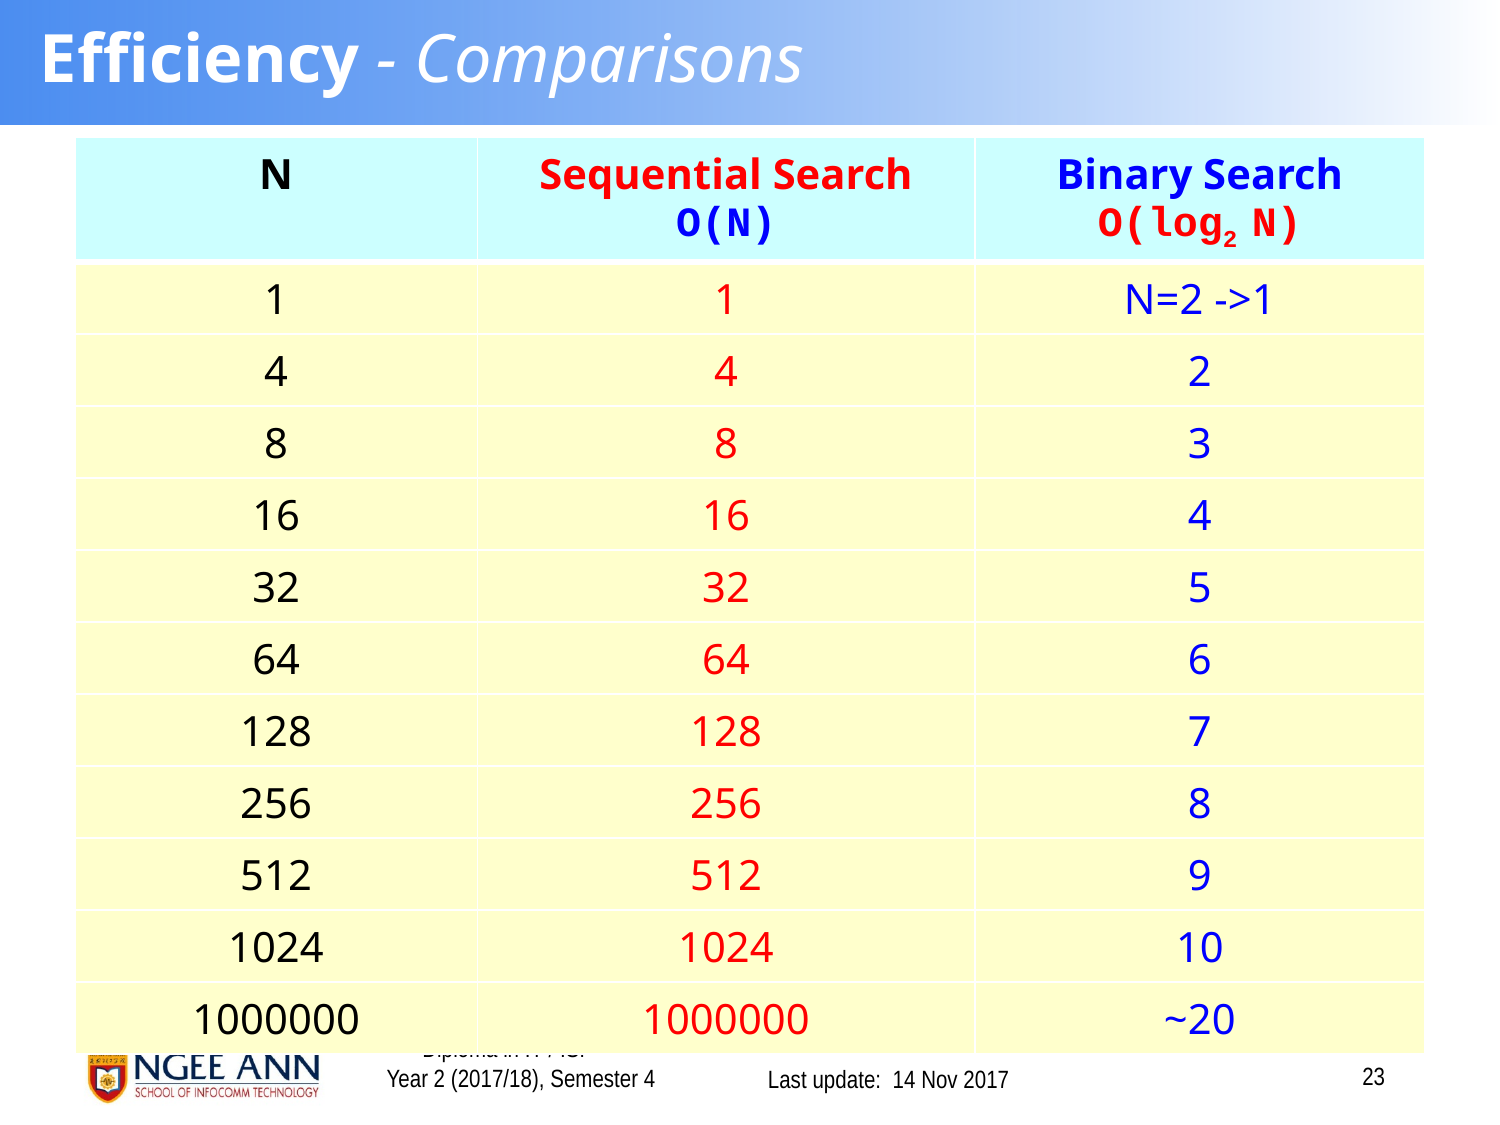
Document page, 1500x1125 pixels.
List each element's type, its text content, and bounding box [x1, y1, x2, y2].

table_header N [76, 138, 477, 259]
table_cell 5 [976, 551, 1424, 621]
table_cell 1024 [478, 911, 974, 981]
table_cell 4 [976, 479, 1424, 549]
table_cell 8 [478, 407, 974, 477]
table_cell N=2 ->1 [976, 265, 1424, 333]
table_cell 512 [76, 839, 477, 909]
table_cell 3 [976, 407, 1424, 477]
table_cell 4 [76, 335, 477, 405]
table_cell 9 [976, 839, 1424, 909]
table_cell 6 [976, 623, 1424, 693]
table_cell 4 [478, 335, 974, 405]
table_cell 256 [76, 767, 477, 837]
table_cell 64 [478, 623, 974, 693]
table_cell 8 [976, 767, 1424, 837]
table_cell 1000000 [478, 983, 974, 1053]
table_cell 32 [478, 551, 974, 621]
table_cell 8 [76, 407, 477, 477]
table_cell 256 [478, 767, 974, 837]
table_cell ~20 [976, 983, 1424, 1053]
table_header Binary Search O(log2 N) [976, 138, 1424, 259]
title Efficiency - Comparisons [23, 0, 1500, 115]
table_cell 1000000 [76, 983, 477, 1053]
table_cell 2 [976, 335, 1424, 405]
table_cell 128 [76, 695, 477, 765]
table_cell 1 [76, 265, 477, 333]
table_cell 7 [976, 695, 1424, 765]
table_cell 512 [478, 839, 974, 909]
table_header Sequential Search O(N) [478, 138, 974, 259]
table_cell 16 [76, 479, 477, 549]
table_cell 1024 [76, 911, 477, 981]
table_cell 16 [478, 479, 974, 549]
table_cell 1 [478, 265, 974, 333]
table_cell 128 [478, 695, 974, 765]
table_cell 32 [76, 551, 477, 621]
table_cell 64 [76, 623, 477, 693]
table_cell 10 [976, 911, 1424, 981]
picture [62, 1028, 344, 1125]
